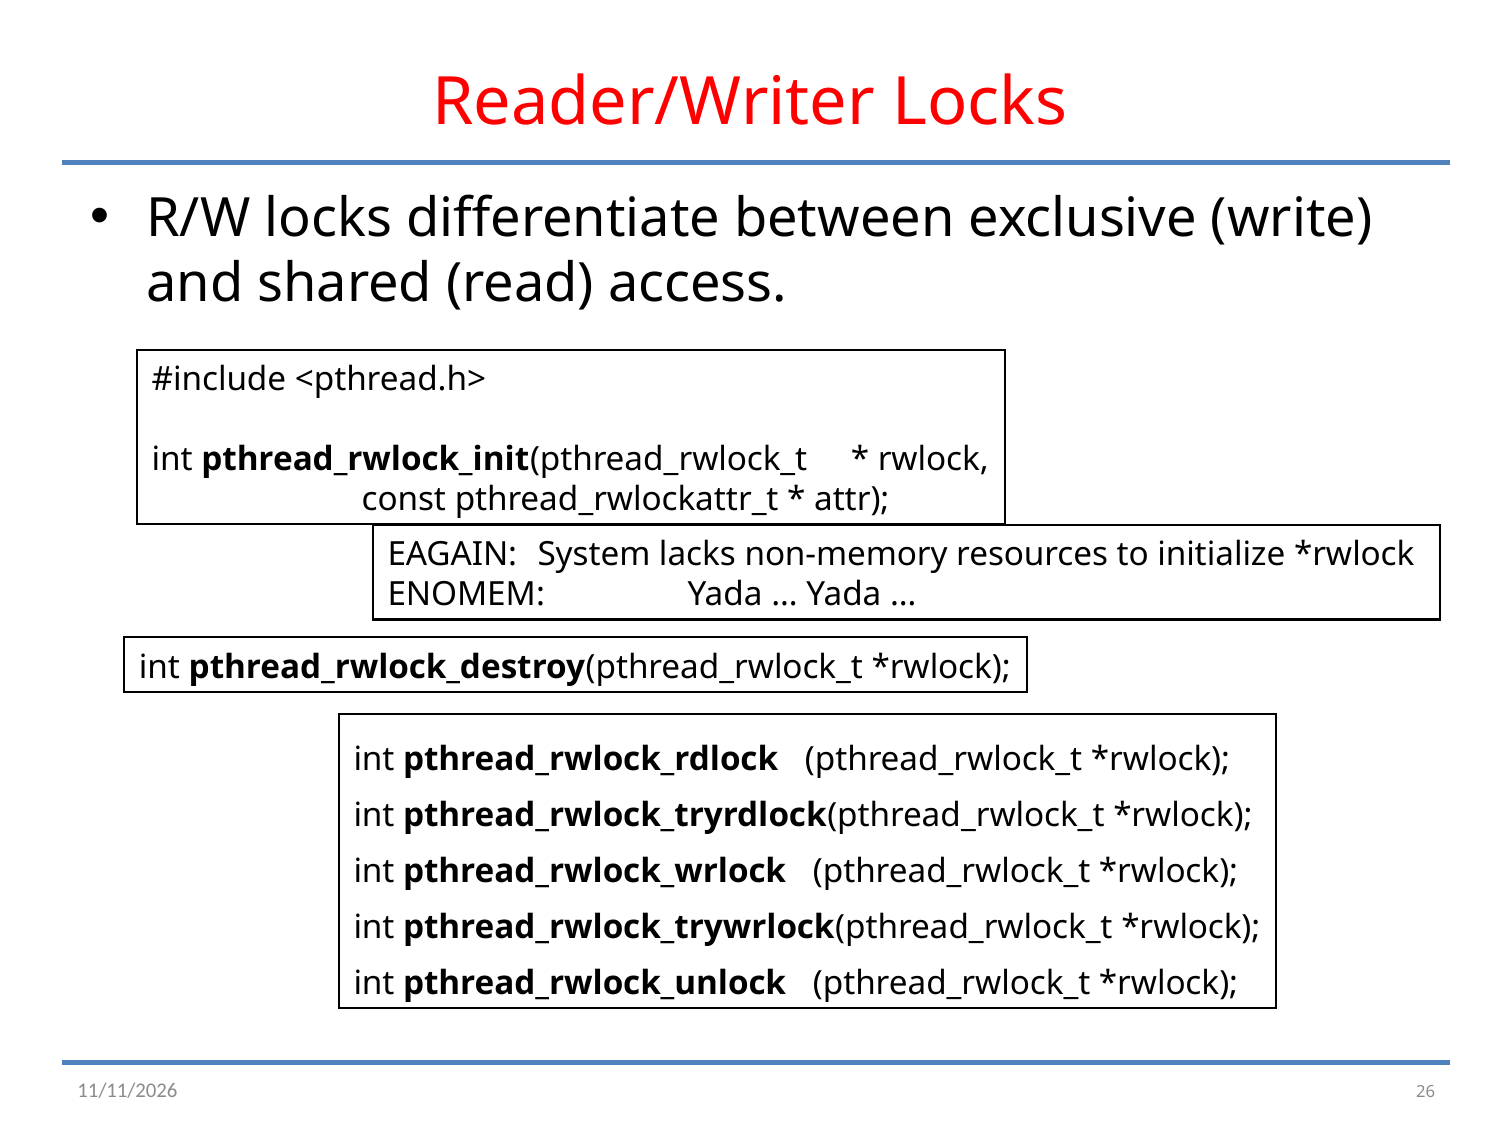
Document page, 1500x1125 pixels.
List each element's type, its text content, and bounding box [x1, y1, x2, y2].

text_box #include <pthread.h> int pthread_rwlock_init(pthread_rwlock_t * rwlock, const pthread_rwlockattr_t * attr); [136, 349, 1005, 525]
text_box EAGAIN: System lacks non-memory resources to initialize *rwlock ENOMEM: Yada … Yada … [372, 524, 1440, 620]
text_box int pthread_rwlock_destroy(pthread_rwlock_t *rwlock); [124, 637, 1027, 693]
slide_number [62, 1065, 288, 1113]
list R/W locks differentiate between exclusive (write) and shared (read) access. [74, 174, 1426, 1051]
title Reader/Writer Locks [74, 44, 1426, 151]
text_box int pthread_rwlock_rdlock (pthread_rwlock_t *rwlock); int pthread_rwlock_tryrdlock(pthread_rwlock_t *rwlock); int pthread_rwlock_wrlock (pthread_rwlock_t *rwlock); int pthread_rwlock_trywrlock(pthread_rwlock_t *rwlock); int pthread_rwlock_unlock (pthread_rwlock_t *rwlock); [338, 713, 1277, 1009]
slide_number 26 [1312, 1062, 1450, 1123]
